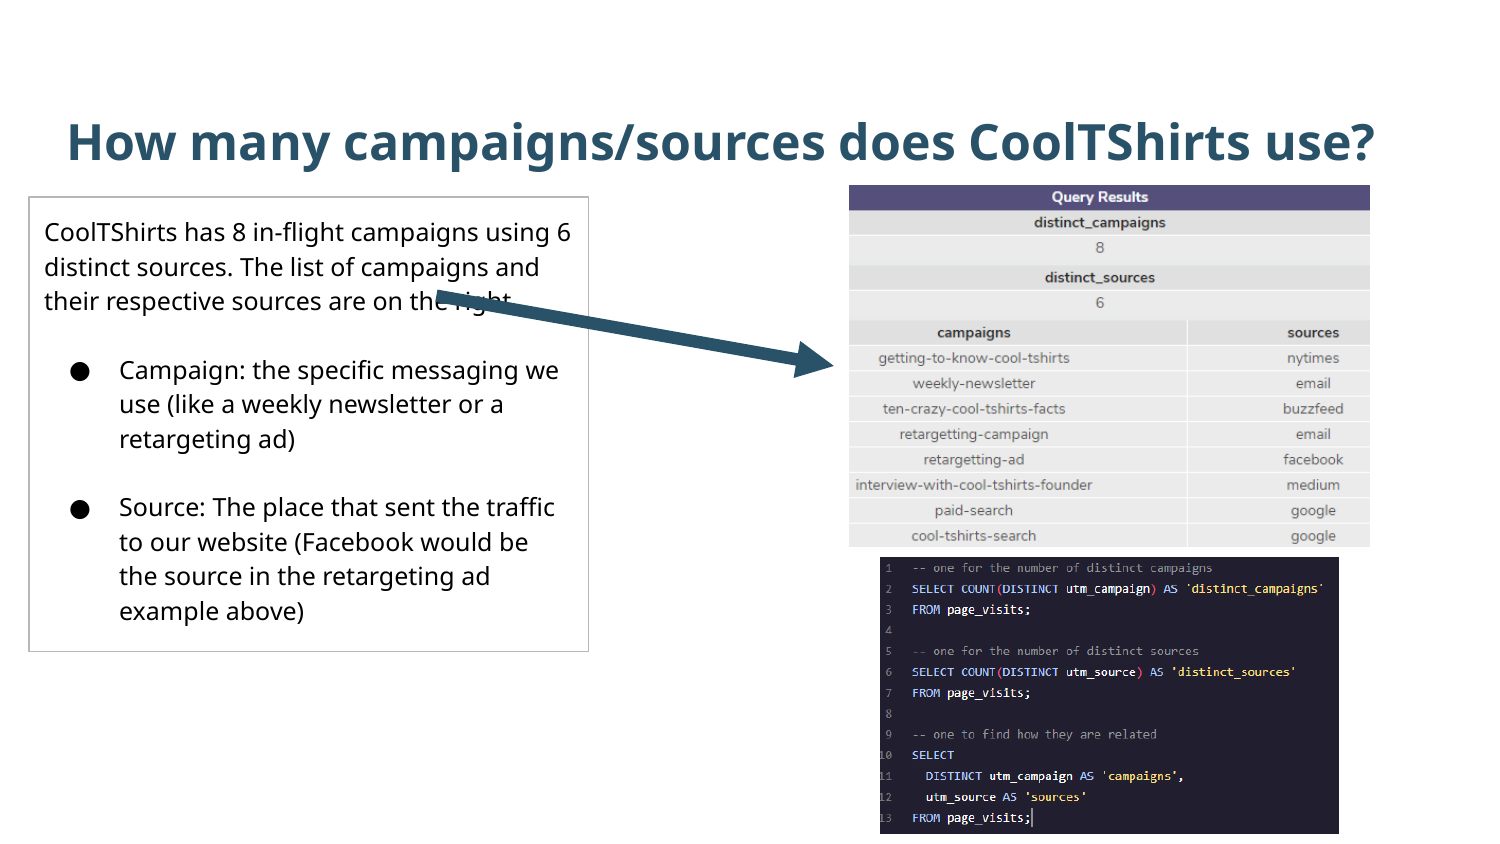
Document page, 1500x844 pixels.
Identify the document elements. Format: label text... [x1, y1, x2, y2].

text_box CoolTShirts has 8 in-flight campaigns using 6 distinct sources. The list of campaigns and their respective sources are on the right Campaign: the specific messaging we use (like a weekly newsletter or a retargeting ad) Source: The place that sent the traffic to our website (Facebook would be the source in the retargeting ad example above) [29, 197, 589, 652]
text_box How many campaigns/sources does CoolTShirts use? [51, 48, 1449, 186]
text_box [436, 295, 835, 367]
picture [849, 185, 1370, 547]
picture [880, 556, 1339, 834]
